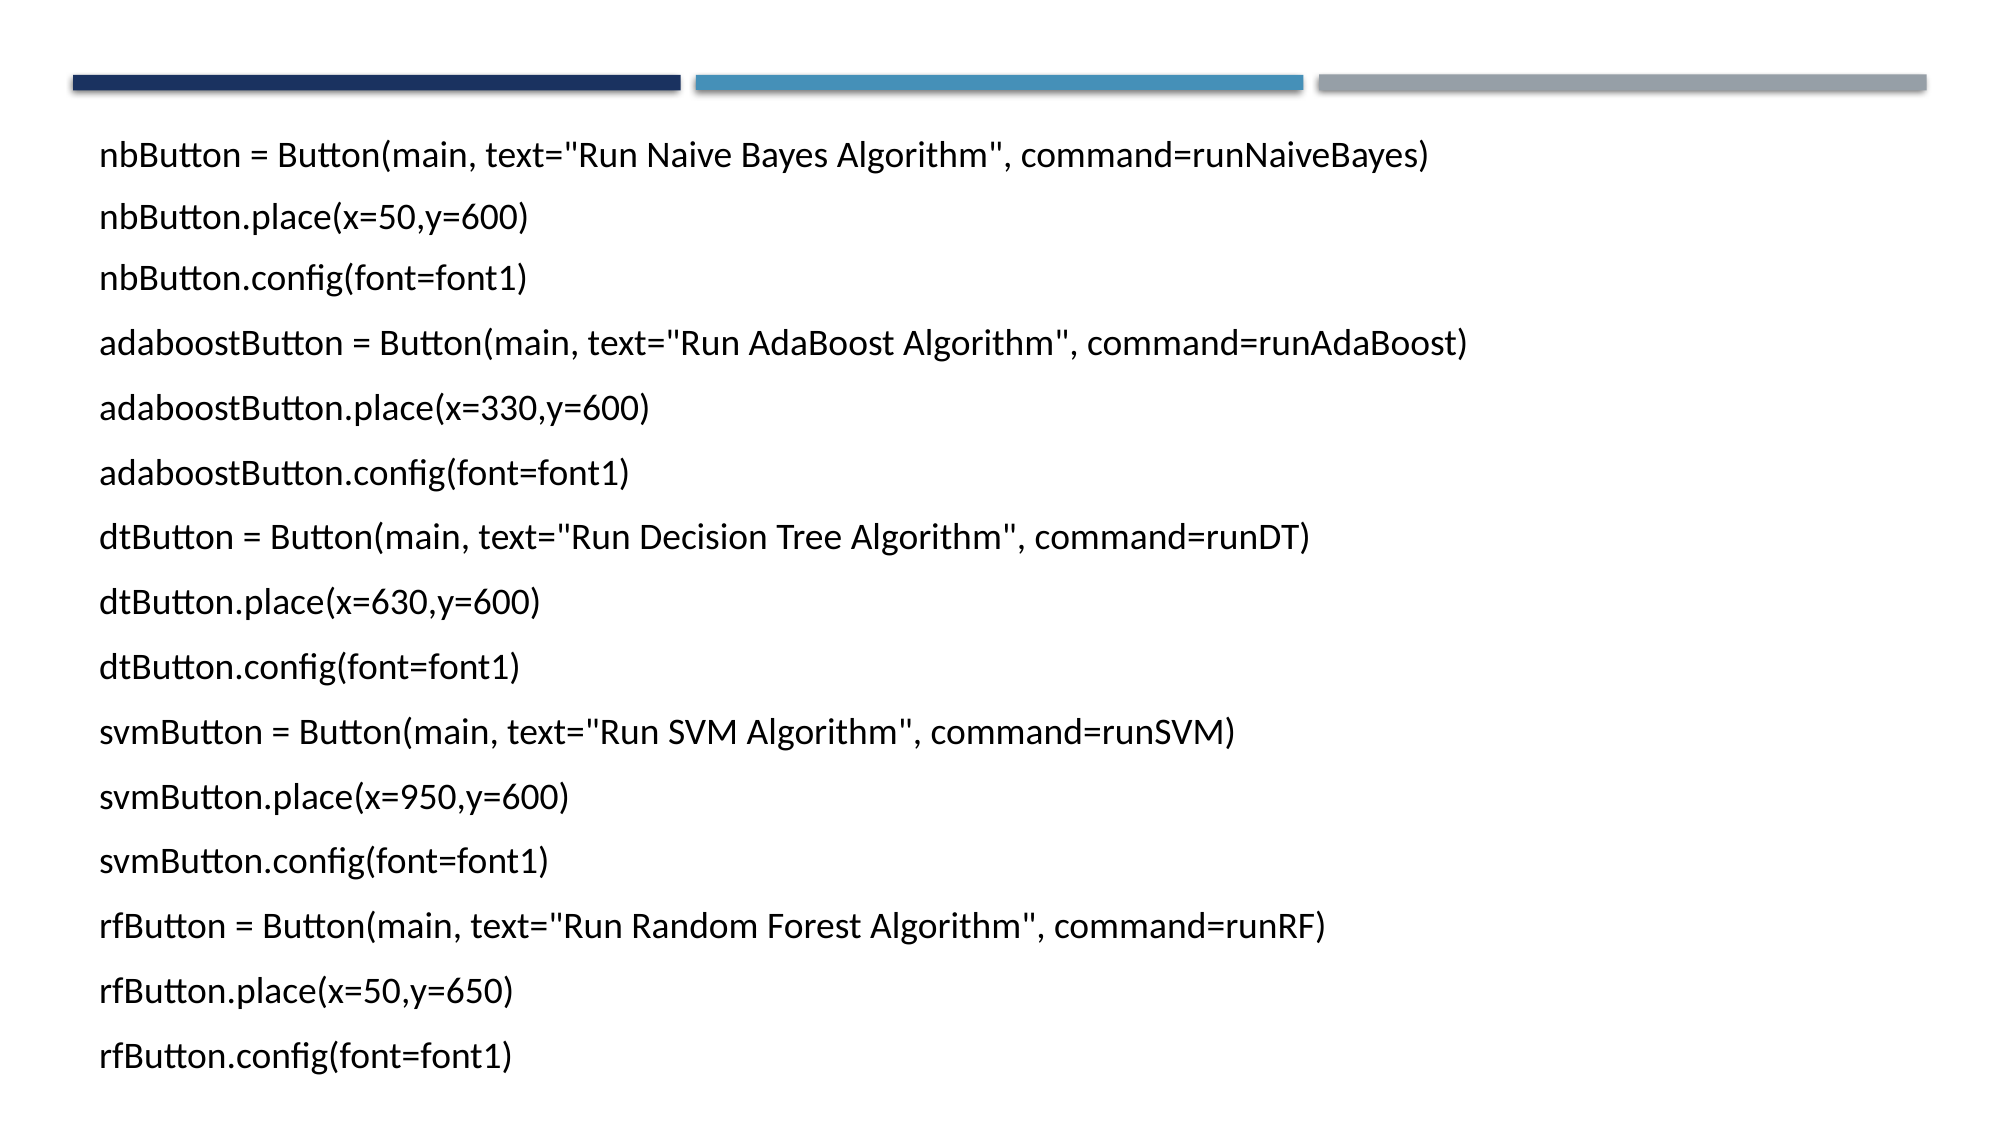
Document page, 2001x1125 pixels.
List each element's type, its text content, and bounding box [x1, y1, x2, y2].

text_box nbButton = Button(main, text="Run Naive Bayes Algorithm", command=runNaiveBayes) nbButton.place(x=50,y=600) nbButton.config(font=font1) adaboostButton = Button(main, text="Run AdaBoost Algorithm", command=runAdaBoost) adaboostButton.place(x=330,y=600) adaboostButton.config(font=font1) dtButton = Button(main, text="Run Decision Tree Algorithm", command=runDT) dtButton.place(x=630,y=600) dtButton.config(font=font1) svmButton = Button(main, text="Run SVM Algorithm", command=runSVM) svmButton.place(x=950,y=600) svmButton.config(font=font1) rfButton = Button(main, text="Run Random Forest Algorithm", command=runRF) rfButton.place(x=50,y=650) rfButton.config(font=font1) [84, 122, 2000, 1084]
